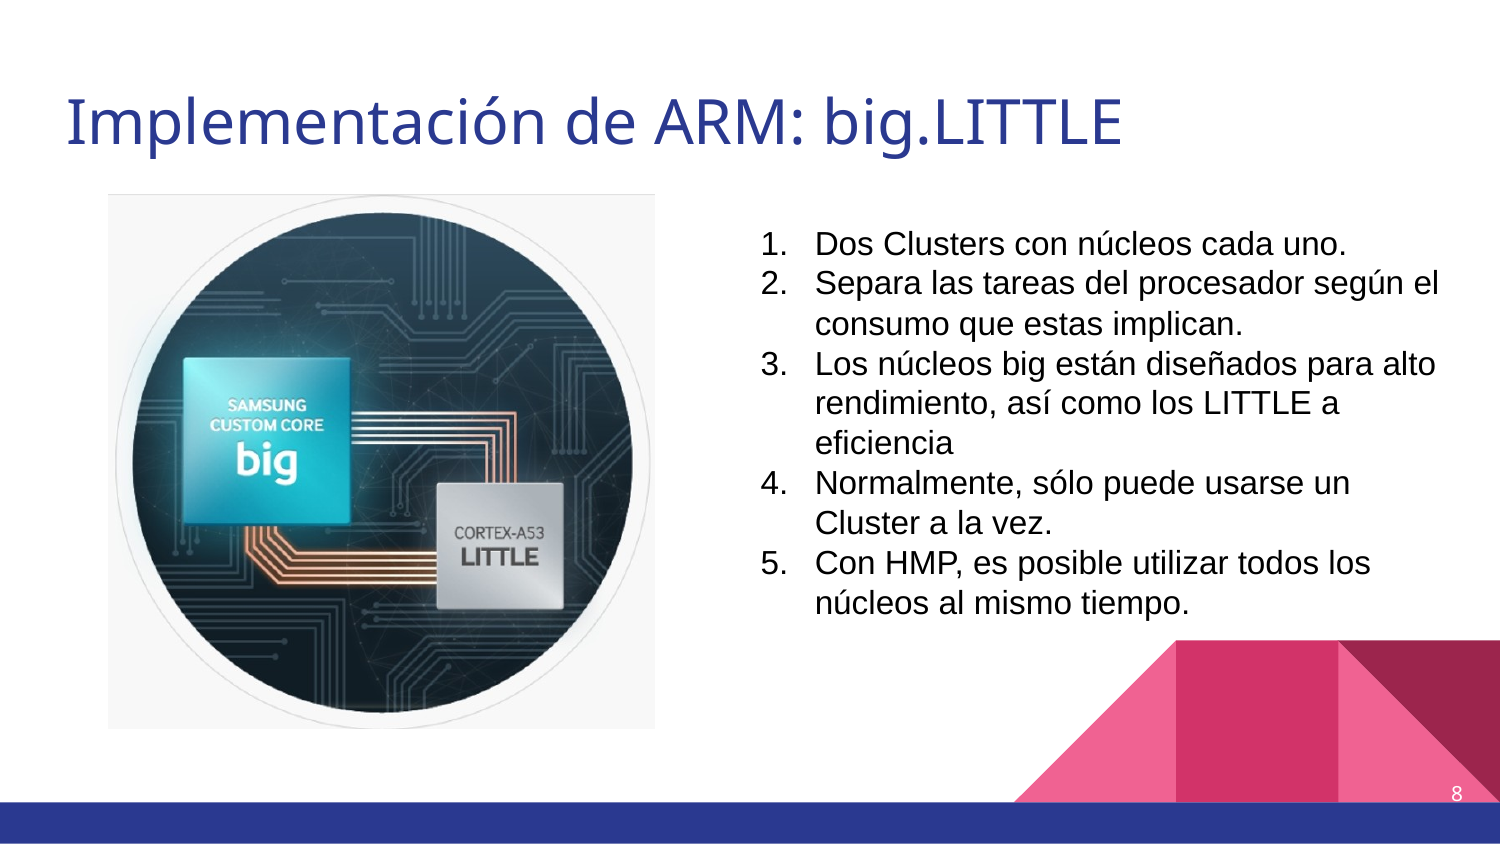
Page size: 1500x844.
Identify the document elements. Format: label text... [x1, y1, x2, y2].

text_box Dos Clusters con núcleos cada uno. Separa las tareas del procesador según el consumo que estas implican. Los núcleos big están diseñados para alto rendimiento, así como los LITTLE a eficiencia Normalmente, sólo puede usarse un Cluster a la vez. Con HMP, es posible utilizar todos los núcleos al mismo tiempo. [724, 206, 1466, 626]
slide_number ‹#› [1387, 762, 1478, 828]
title Implementación de ARM: big.LITTLE [51, 67, 1449, 167]
picture [108, 193, 655, 729]
